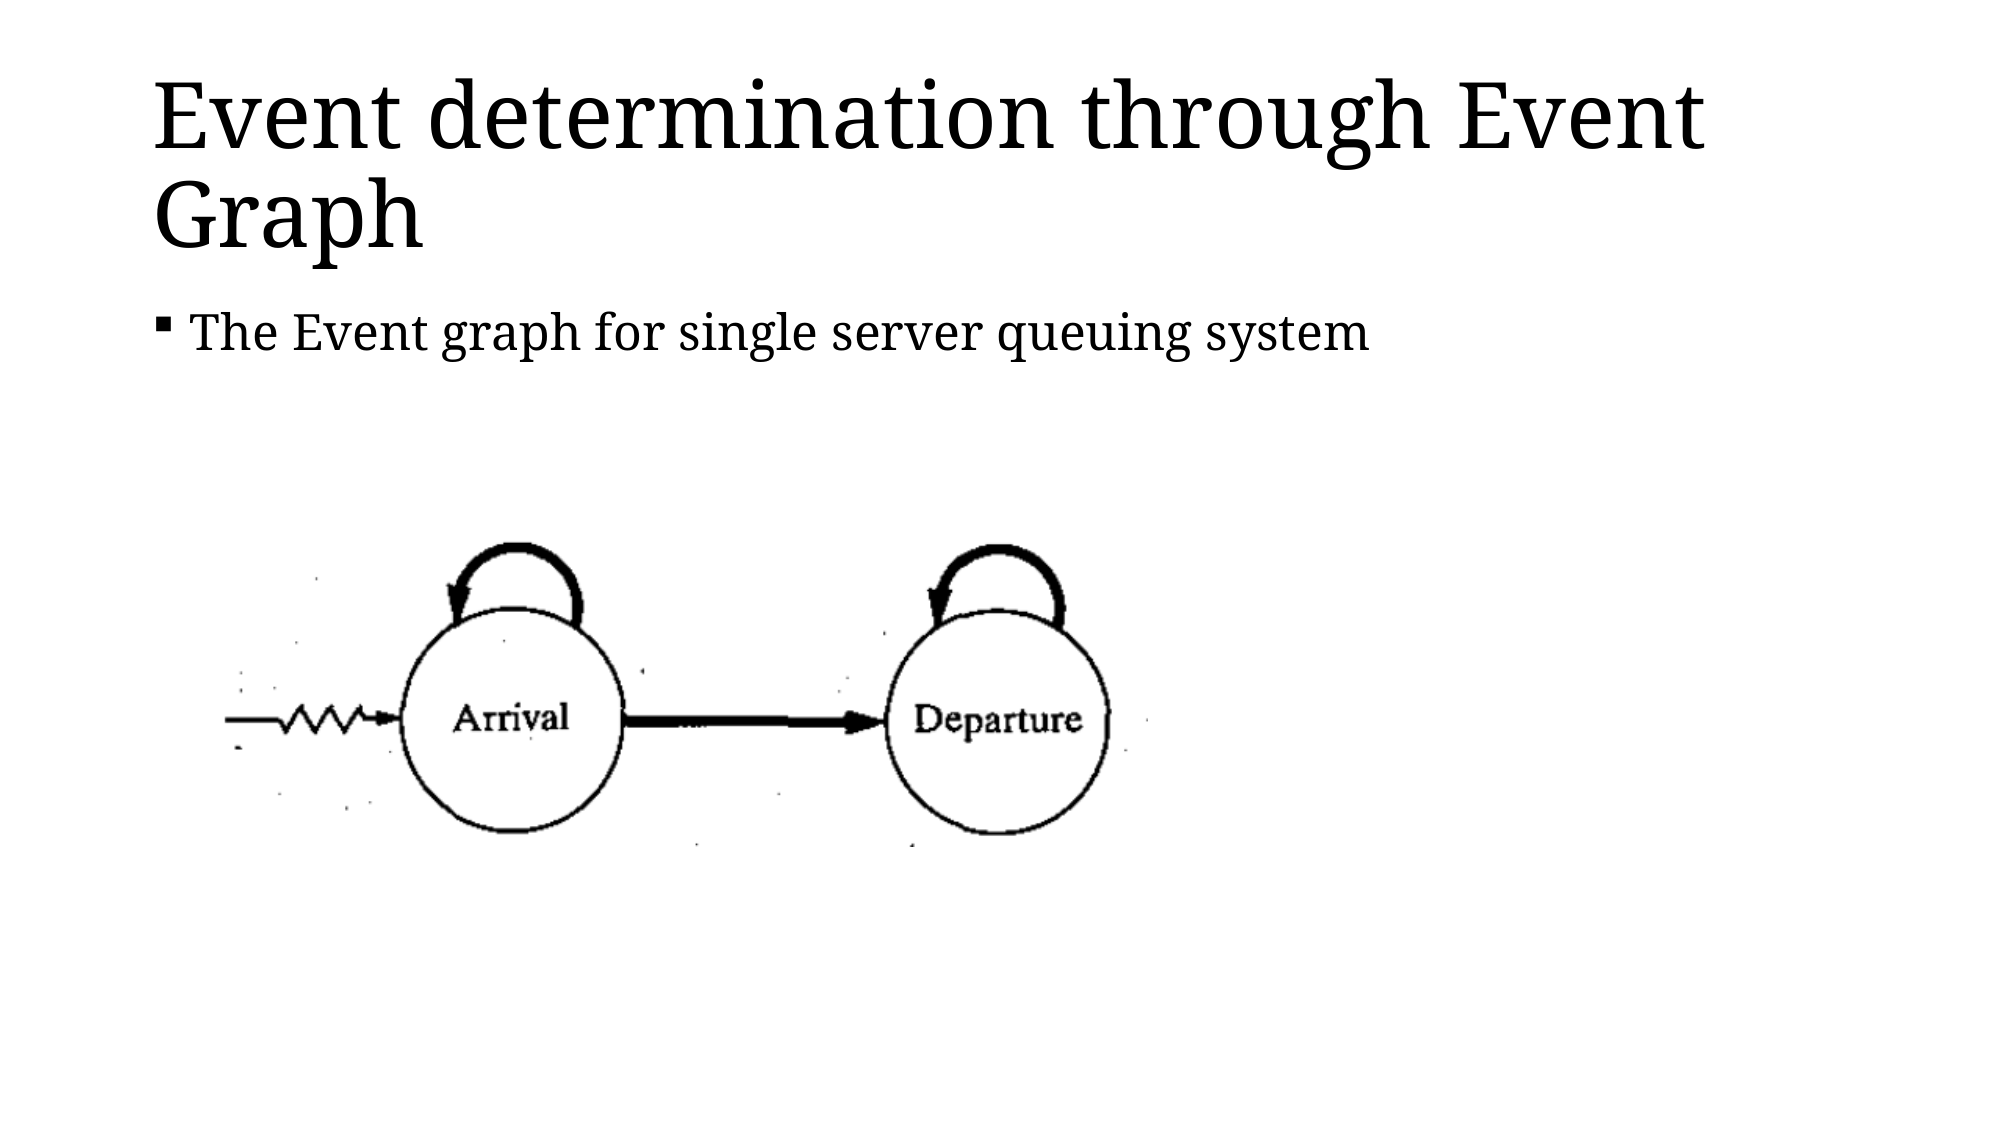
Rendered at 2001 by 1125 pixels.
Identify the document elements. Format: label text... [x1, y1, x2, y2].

title Event determination through Event Graph [137, 59, 1863, 278]
list The Event graph for single server queuing system [137, 299, 1863, 1014]
picture [183, 532, 1148, 847]
